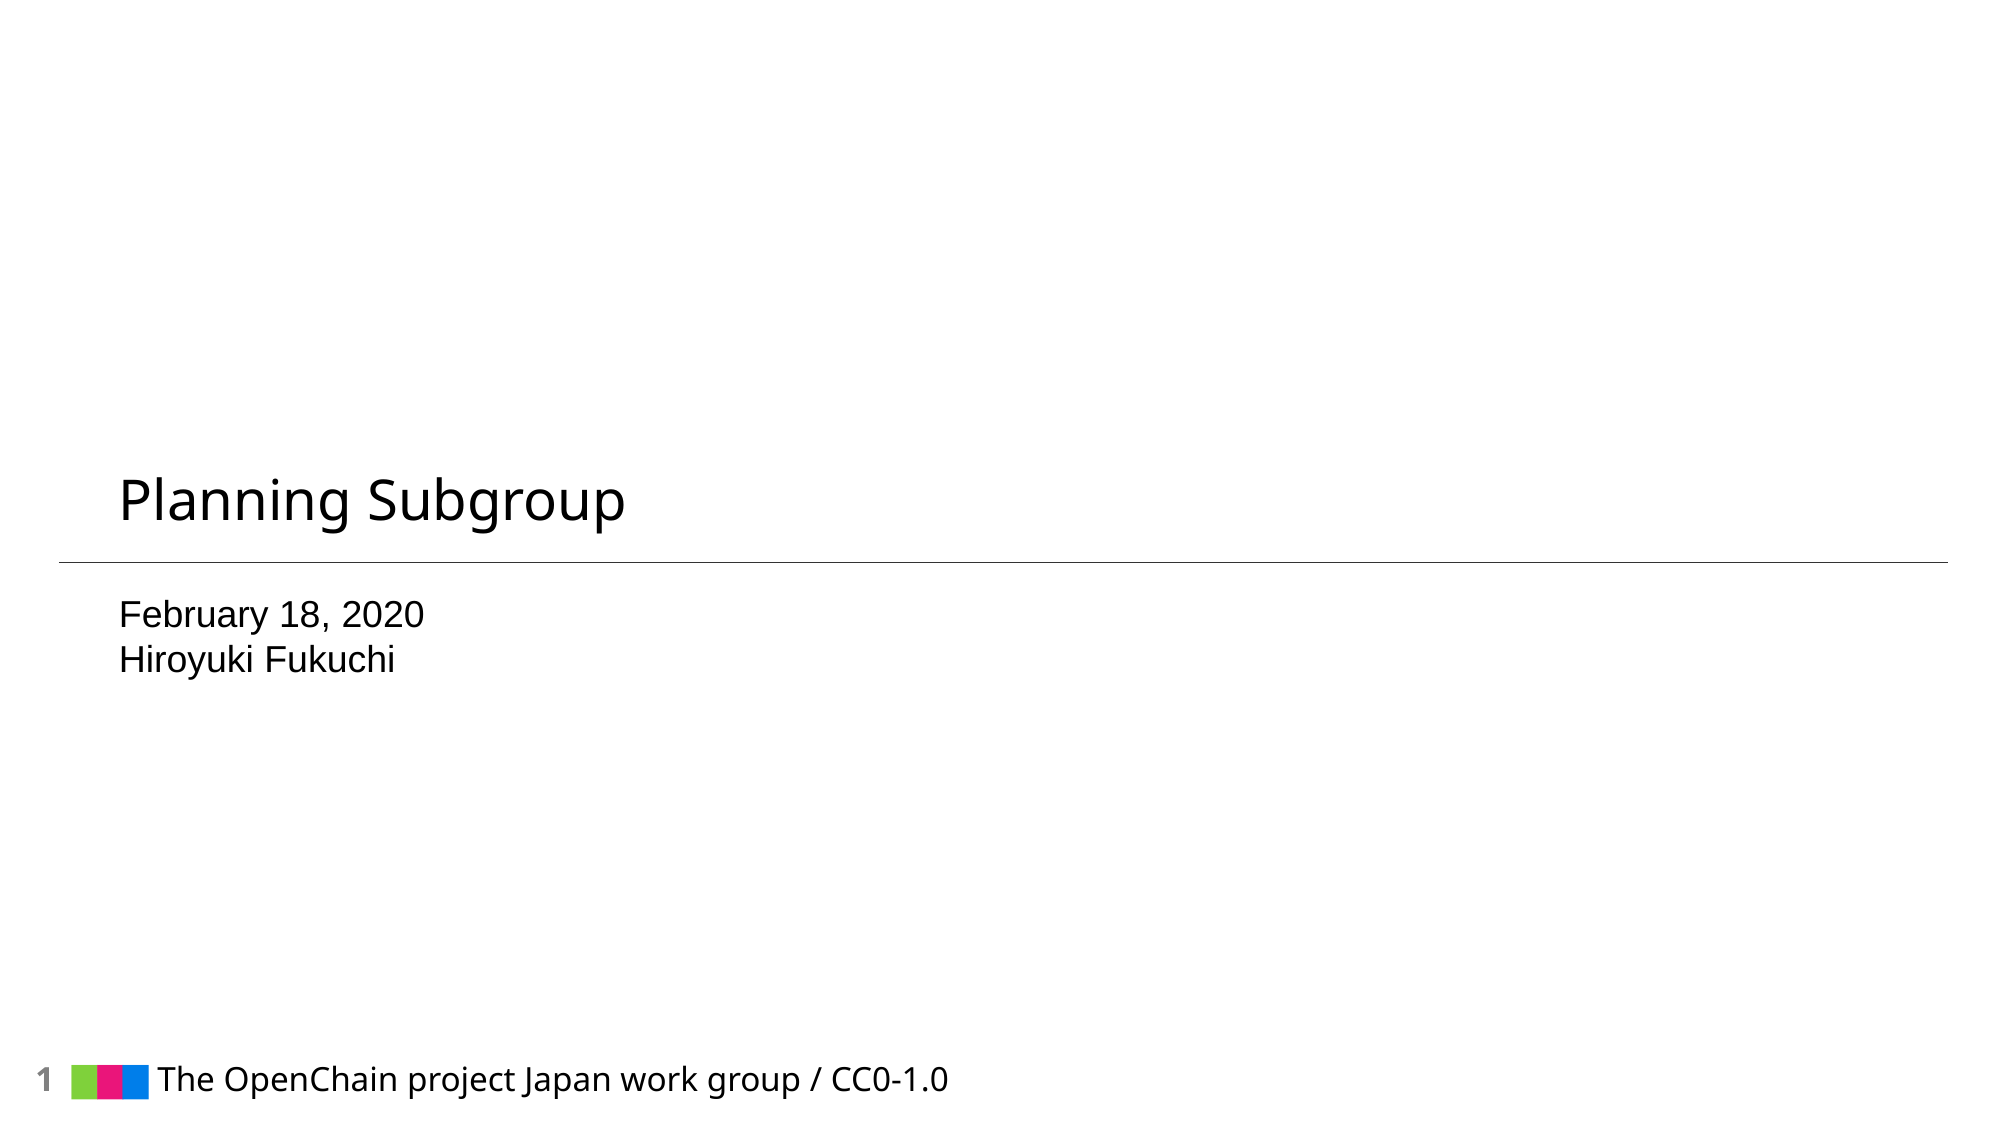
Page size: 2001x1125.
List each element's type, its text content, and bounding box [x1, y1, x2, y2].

title Planning Subgroup [114, 295, 1886, 532]
subtitle February 18, 2020 Hiroyuki Fukuchi [114, 589, 1886, 768]
